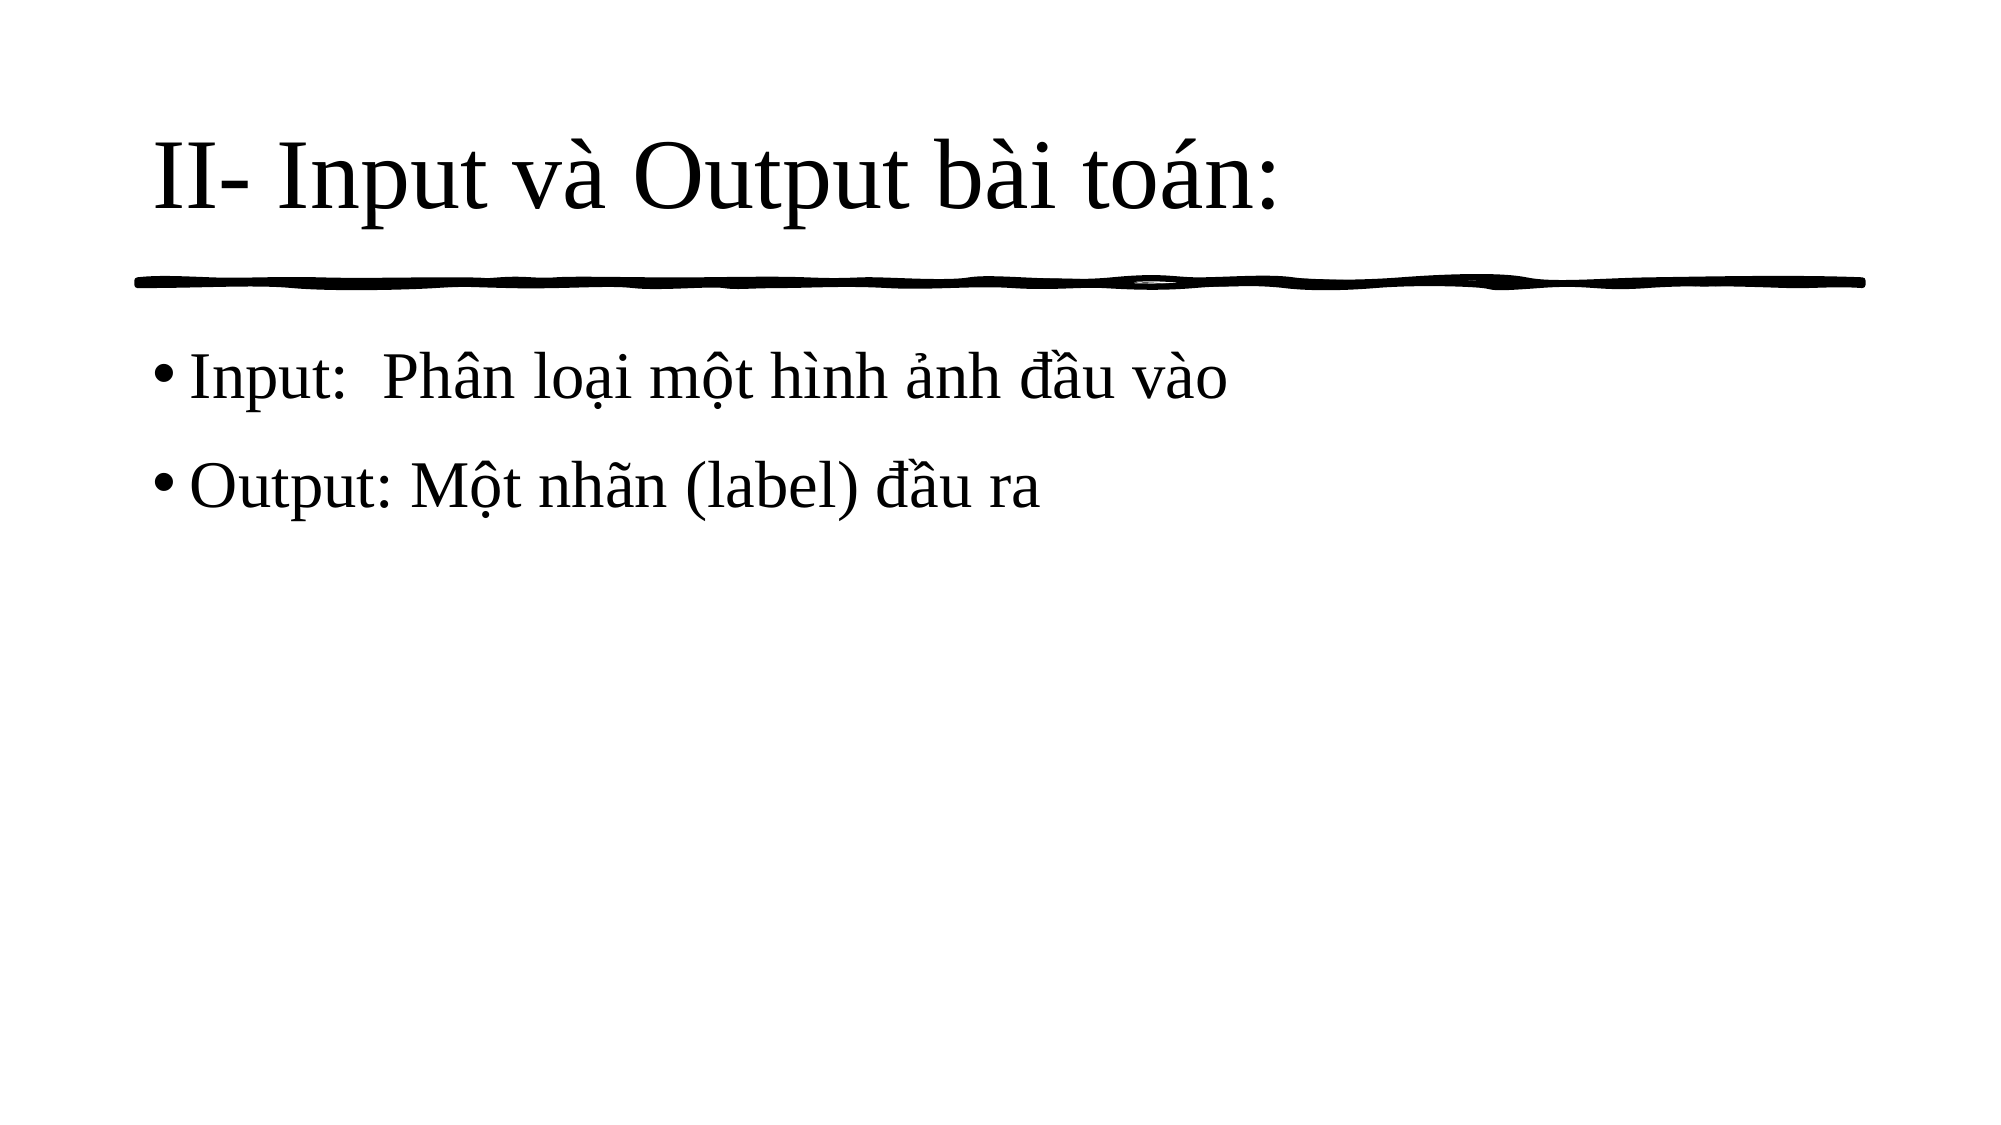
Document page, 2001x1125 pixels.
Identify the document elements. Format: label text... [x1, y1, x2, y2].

list Input: Phân loại một hình ảnh đầu vào Output: Một nhãn (label) đầu ra [137, 316, 1863, 1014]
title II- Input và Output bài toán: [137, 59, 1863, 278]
